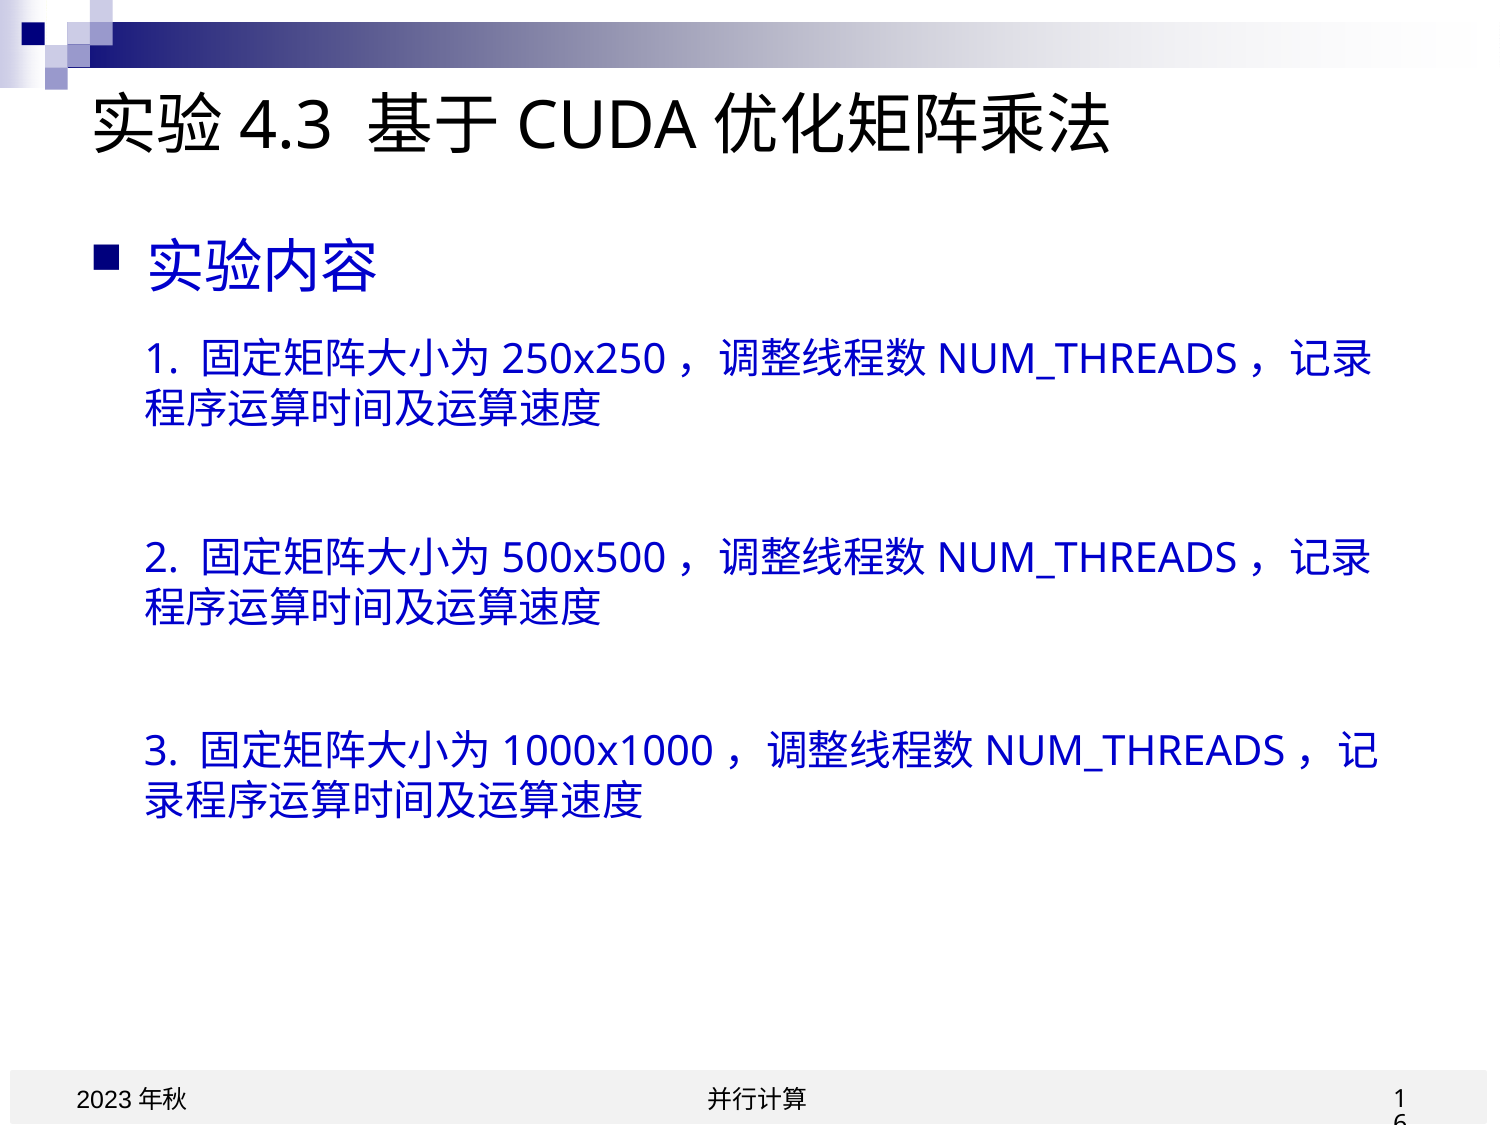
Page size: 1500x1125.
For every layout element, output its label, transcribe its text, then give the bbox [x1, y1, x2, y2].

text_box 2. 固定矩阵大小为500x500，调整线程数NUM_THREADS，记录程序运算时间及运算速度 [127, 523, 1414, 639]
title 实验4.3 基于CUDA优化矩阵乘法 [87, 80, 1463, 323]
footer 并行计算 [535, 1083, 978, 1125]
text_box 2023年秋 [74, 1083, 414, 1114]
text_box [10, 1070, 1487, 1124]
text_box [21, 22, 45, 46]
text_box [45, 67, 68, 90]
text_box 16 [1388, 1077, 1415, 1117]
text_box [89, 22, 113, 46]
text_box 1. 固定矩阵大小为250x250，调整线程数NUM_THREADS，记录程序运算时间及运算速度 [127, 324, 1414, 440]
text_box [0, 0, 47, 88]
text_box [90, 22, 1500, 68]
text_box [89, 0, 113, 22]
text_box 实验内容 [87, 226, 1389, 299]
text_box [45, 45, 67, 67]
text_box [67, 44, 90, 68]
text_box [67, 22, 89, 44]
text_box 3. 固定矩阵大小为1000x1000，调整线程数NUM_THREADS，记录程序运算时间及运算速度 [127, 716, 1414, 832]
